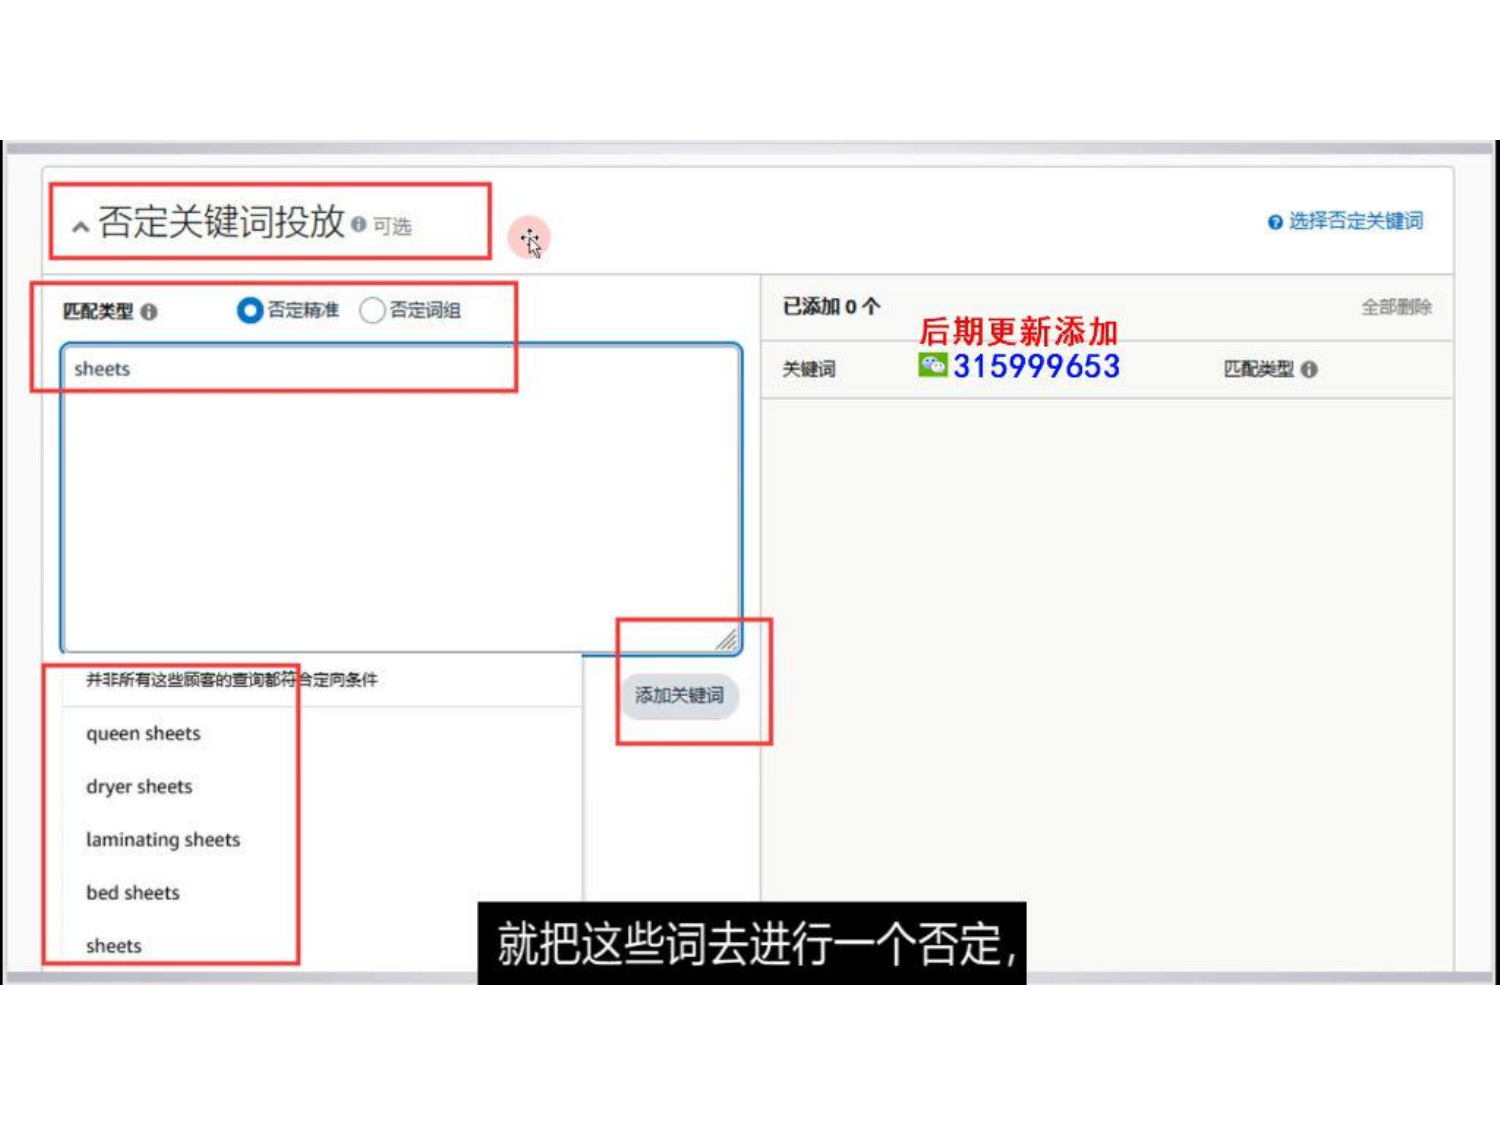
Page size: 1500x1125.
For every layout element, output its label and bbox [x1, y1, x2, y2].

picture [0, 140, 1500, 985]
